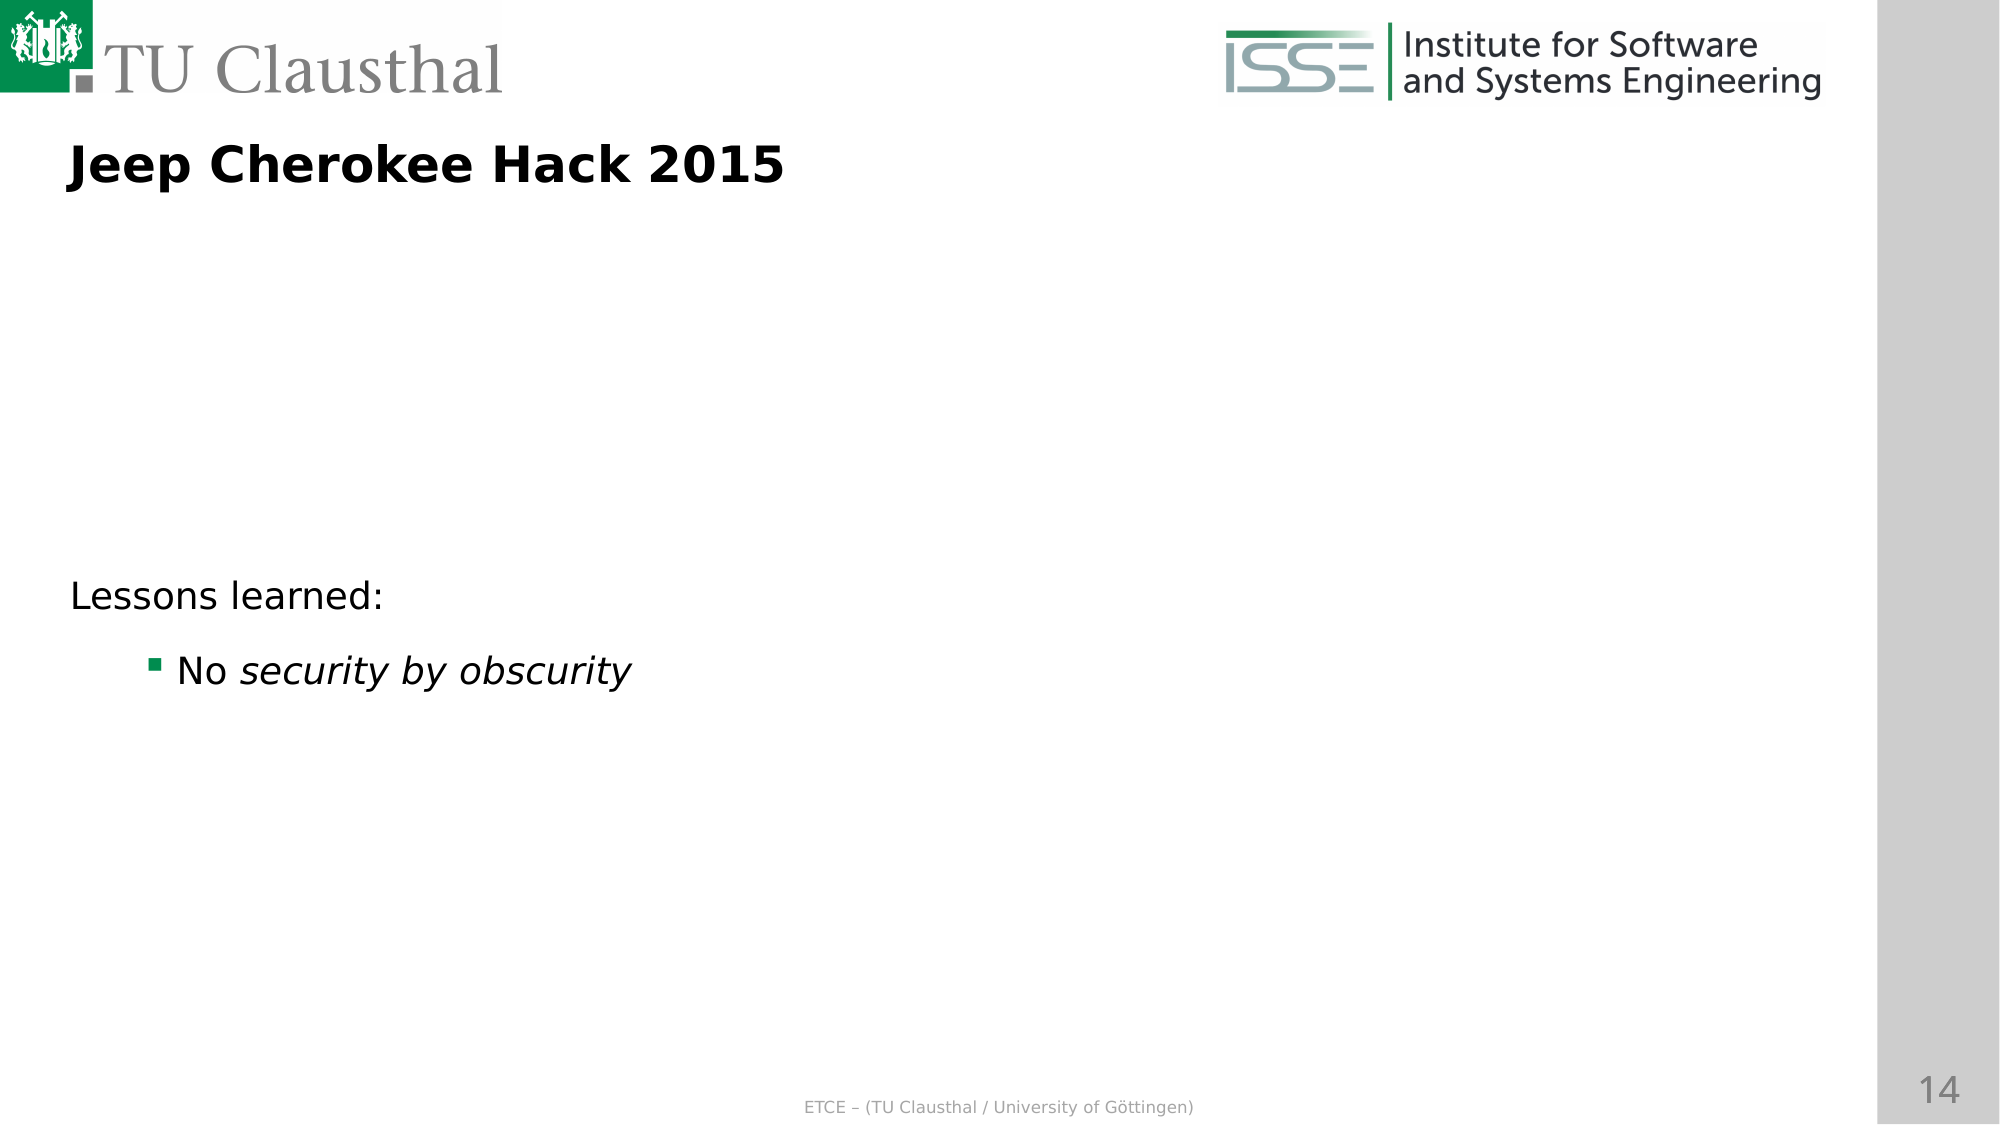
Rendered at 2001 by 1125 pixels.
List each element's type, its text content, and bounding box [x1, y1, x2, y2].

text_box Jeep Cherokee Hack 2015 [54, 125, 1819, 208]
text_box Lessons learned: No security by obscurity [54, 208, 1819, 1035]
picture [1218, 22, 1826, 107]
picture [0, 0, 502, 93]
